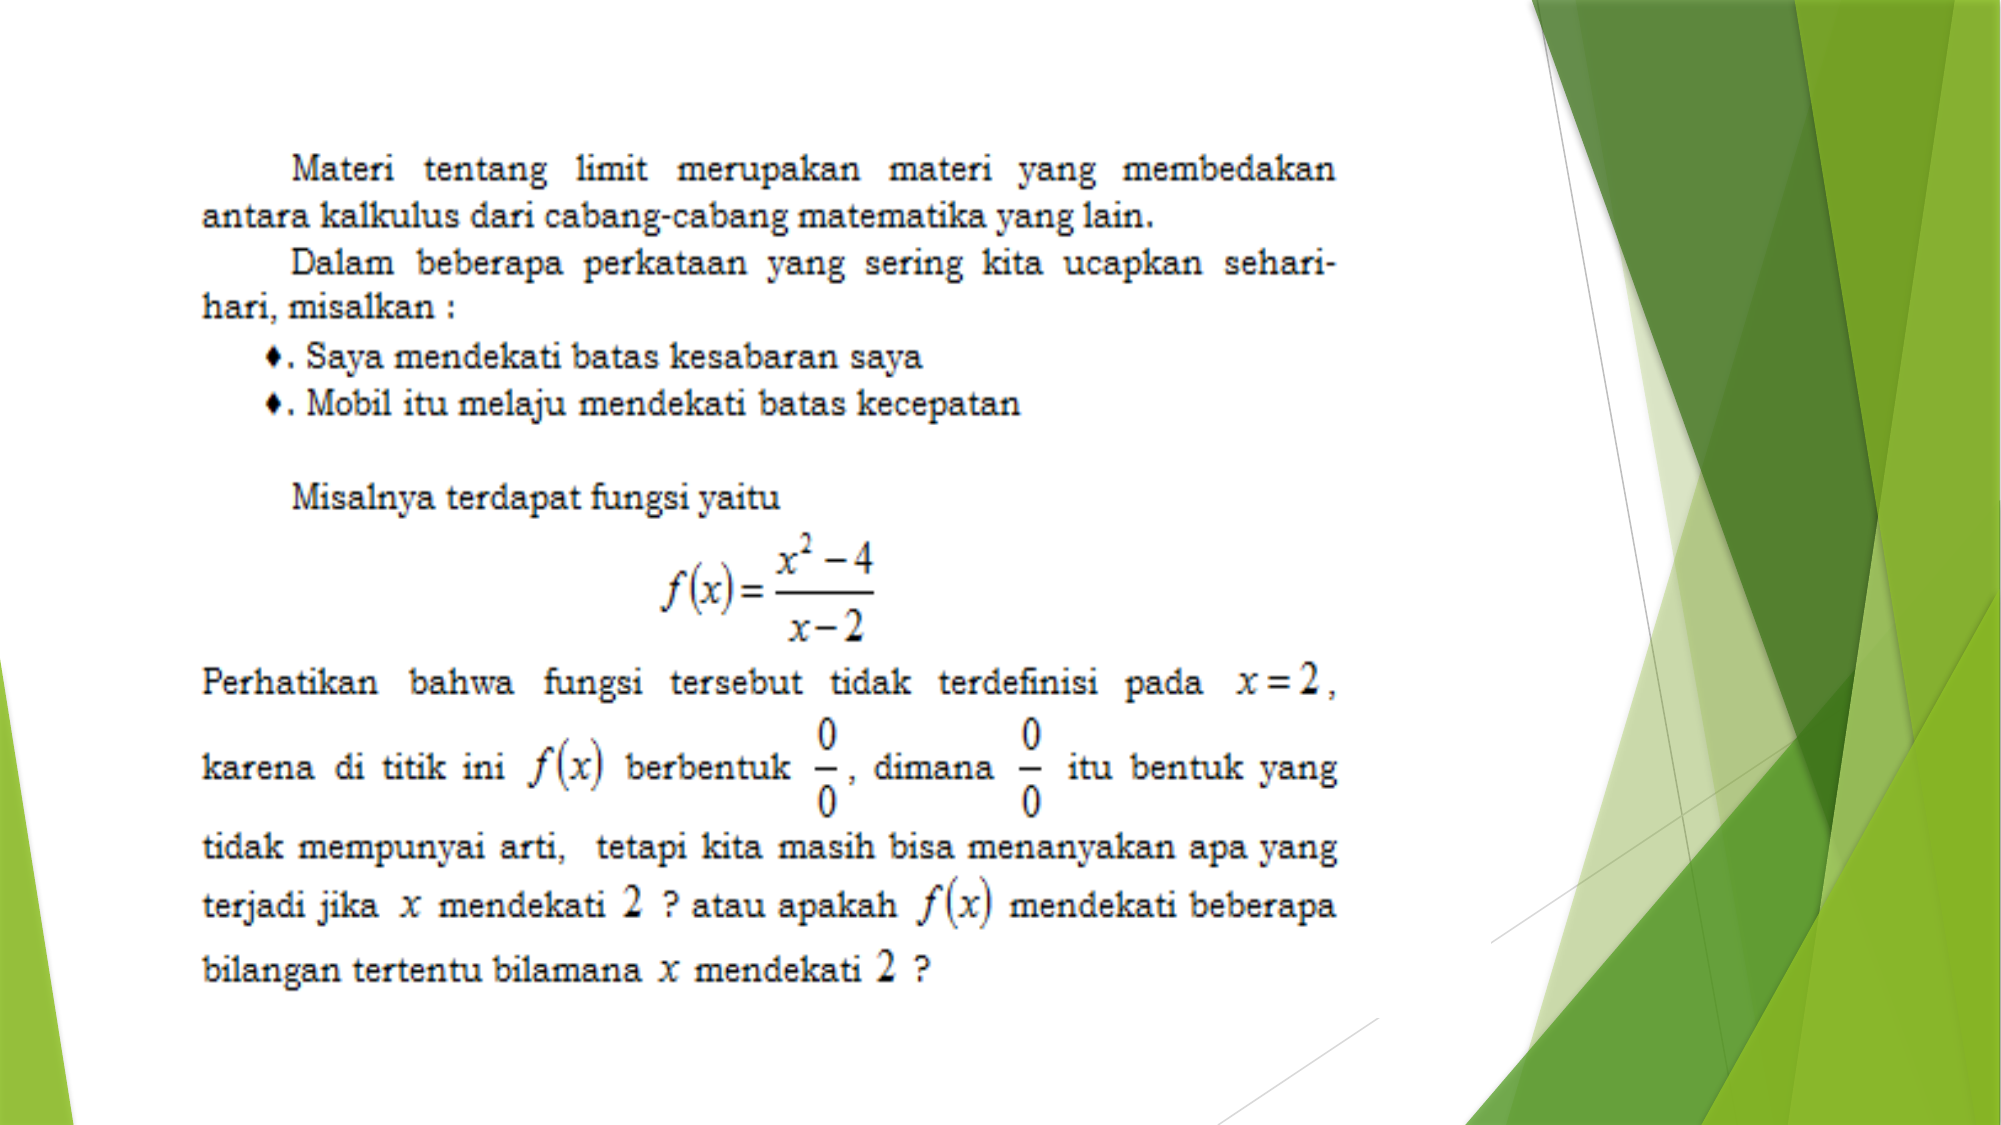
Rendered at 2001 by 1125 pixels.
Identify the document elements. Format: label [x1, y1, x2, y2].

list [89, 106, 1492, 1019]
